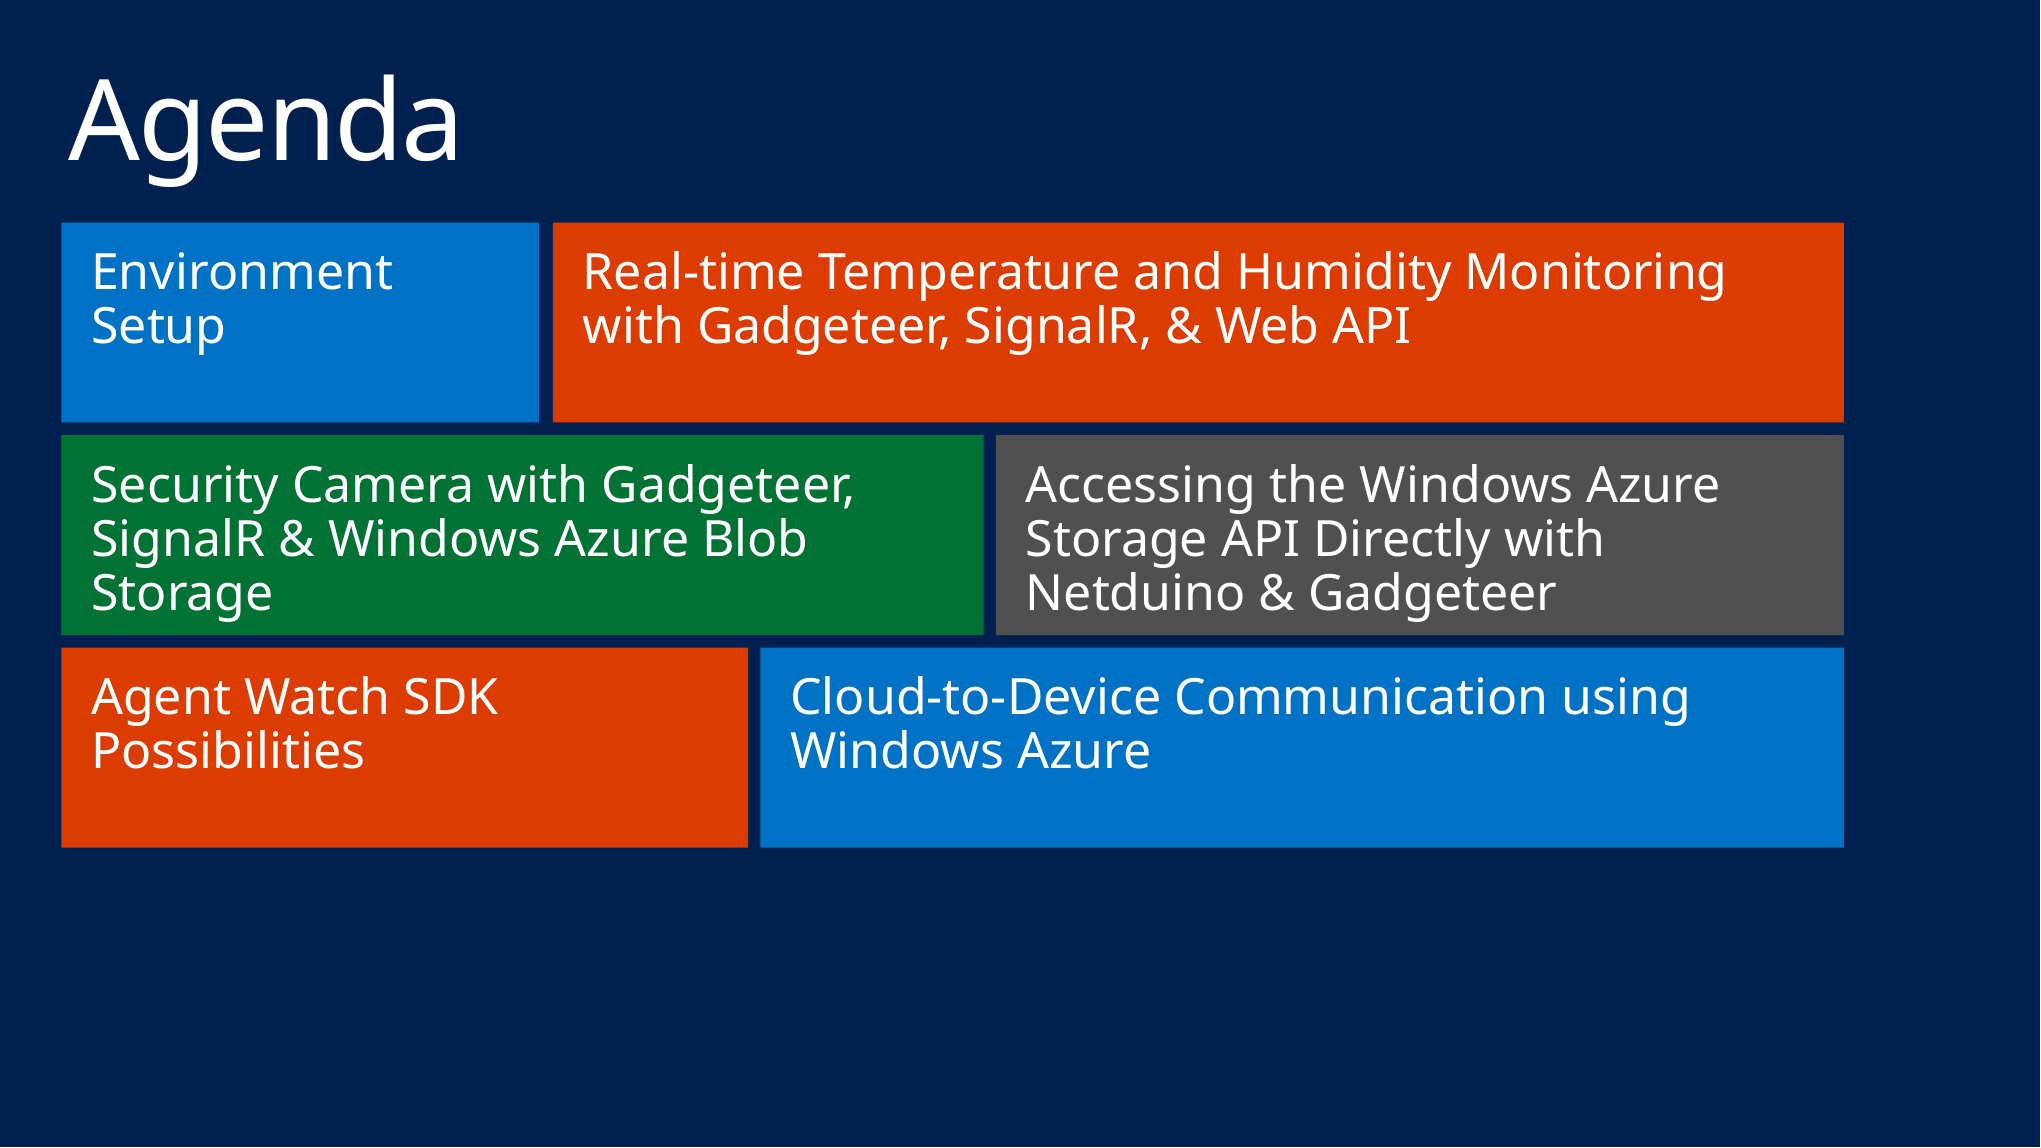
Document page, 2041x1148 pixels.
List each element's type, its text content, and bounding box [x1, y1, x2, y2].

text_box Real-time Temperature and Humidity Monitoring with Gadgeteer, SignalR, & Web API [552, 222, 1845, 423]
text_box Security Camera with Gadgeteer, SignalR & Windows Azure Blob Storage [61, 434, 984, 636]
text_box Agent Watch SDK Possibilities [61, 647, 749, 848]
text_box Environment Setup [61, 222, 540, 423]
text_box Cloud-to-Device Communication using Windows Azure [760, 647, 1845, 848]
title Agenda [45, 48, 1996, 200]
text_box Accessing the Windows Azure Storage API Directly with Netduino & Gadgeteer [995, 434, 1845, 636]
